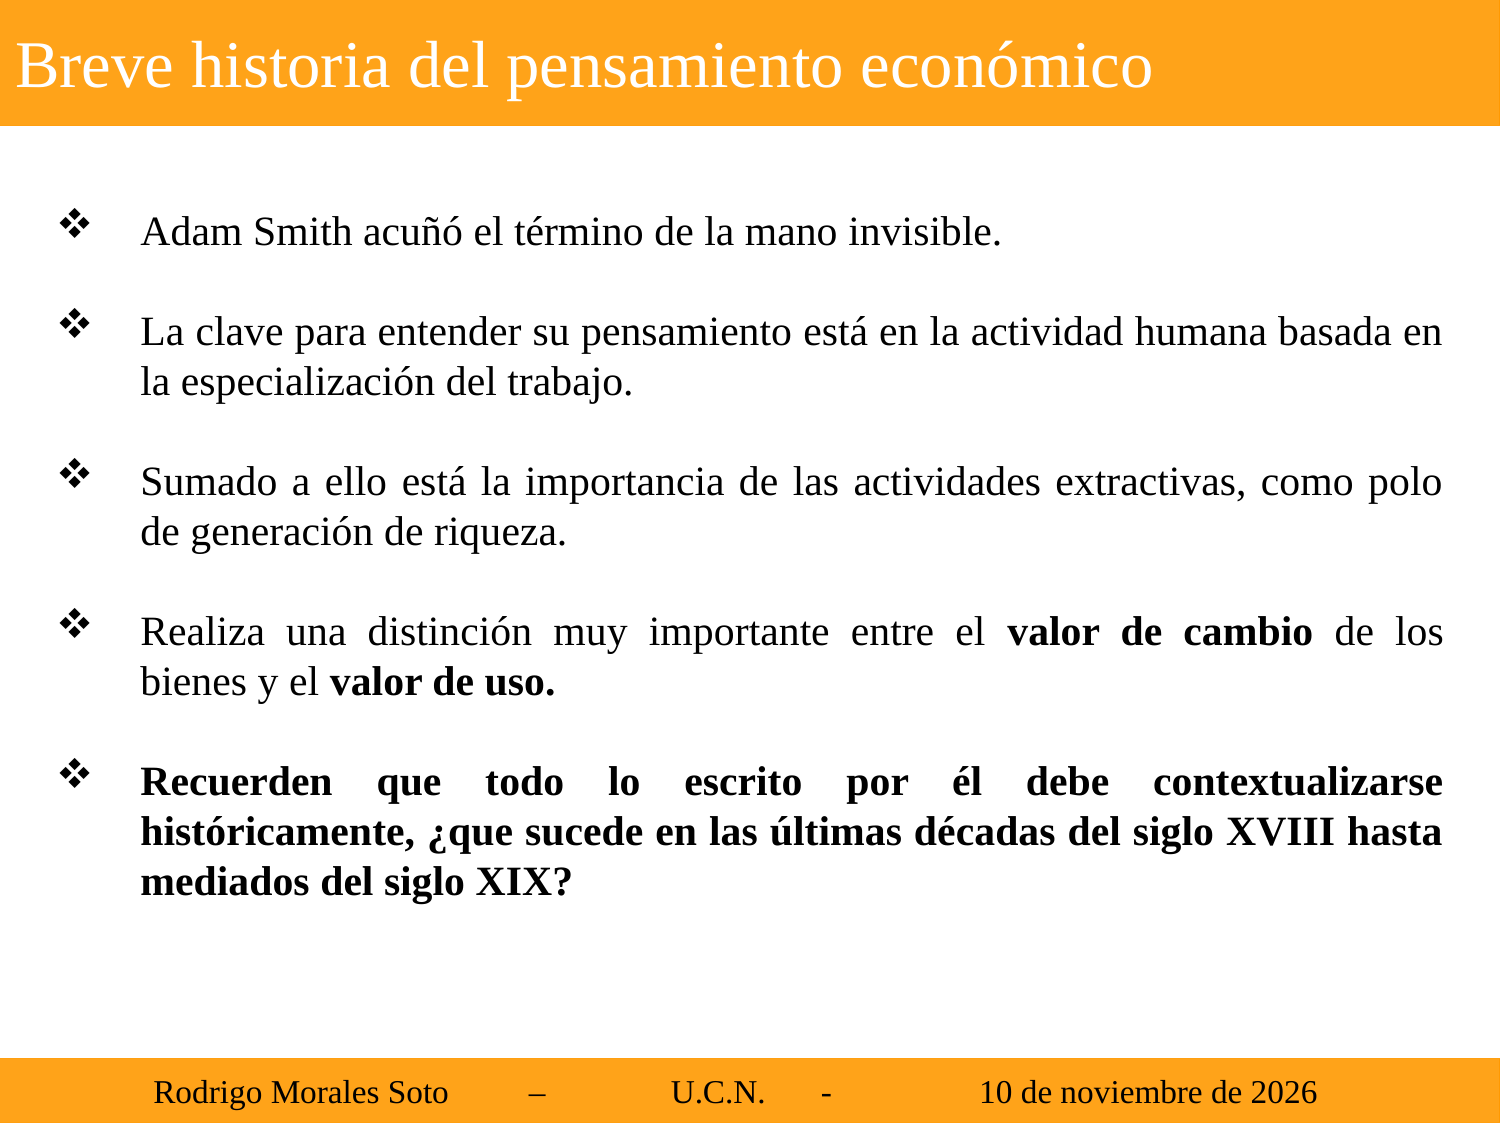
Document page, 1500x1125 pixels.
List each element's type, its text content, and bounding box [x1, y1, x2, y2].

text_box Adam Smith acuñó el término de la mano invisible. La clave para entender su pensamiento está en la actividad humana basada en la especialización del trabajo. Sumado a ello está la importancia de las actividades extractivas, como polo de generación de riqueza. Realiza una distinción muy importante entre el valor de cambio de los bienes y el valor de uso. Recuerden que todo lo escrito por él debe contextualizarse históricamente, ¿que sucede en las últimas décadas del siglo XVIII hasta mediados del siglo XIX? [41, 196, 1459, 962]
text_box Breve historia del pensamiento económico [0, 0, 1500, 126]
text_box Rodrigo Morales Soto – U.C.N. - 21 de agosto de 2013 [0, 1058, 1500, 1123]
